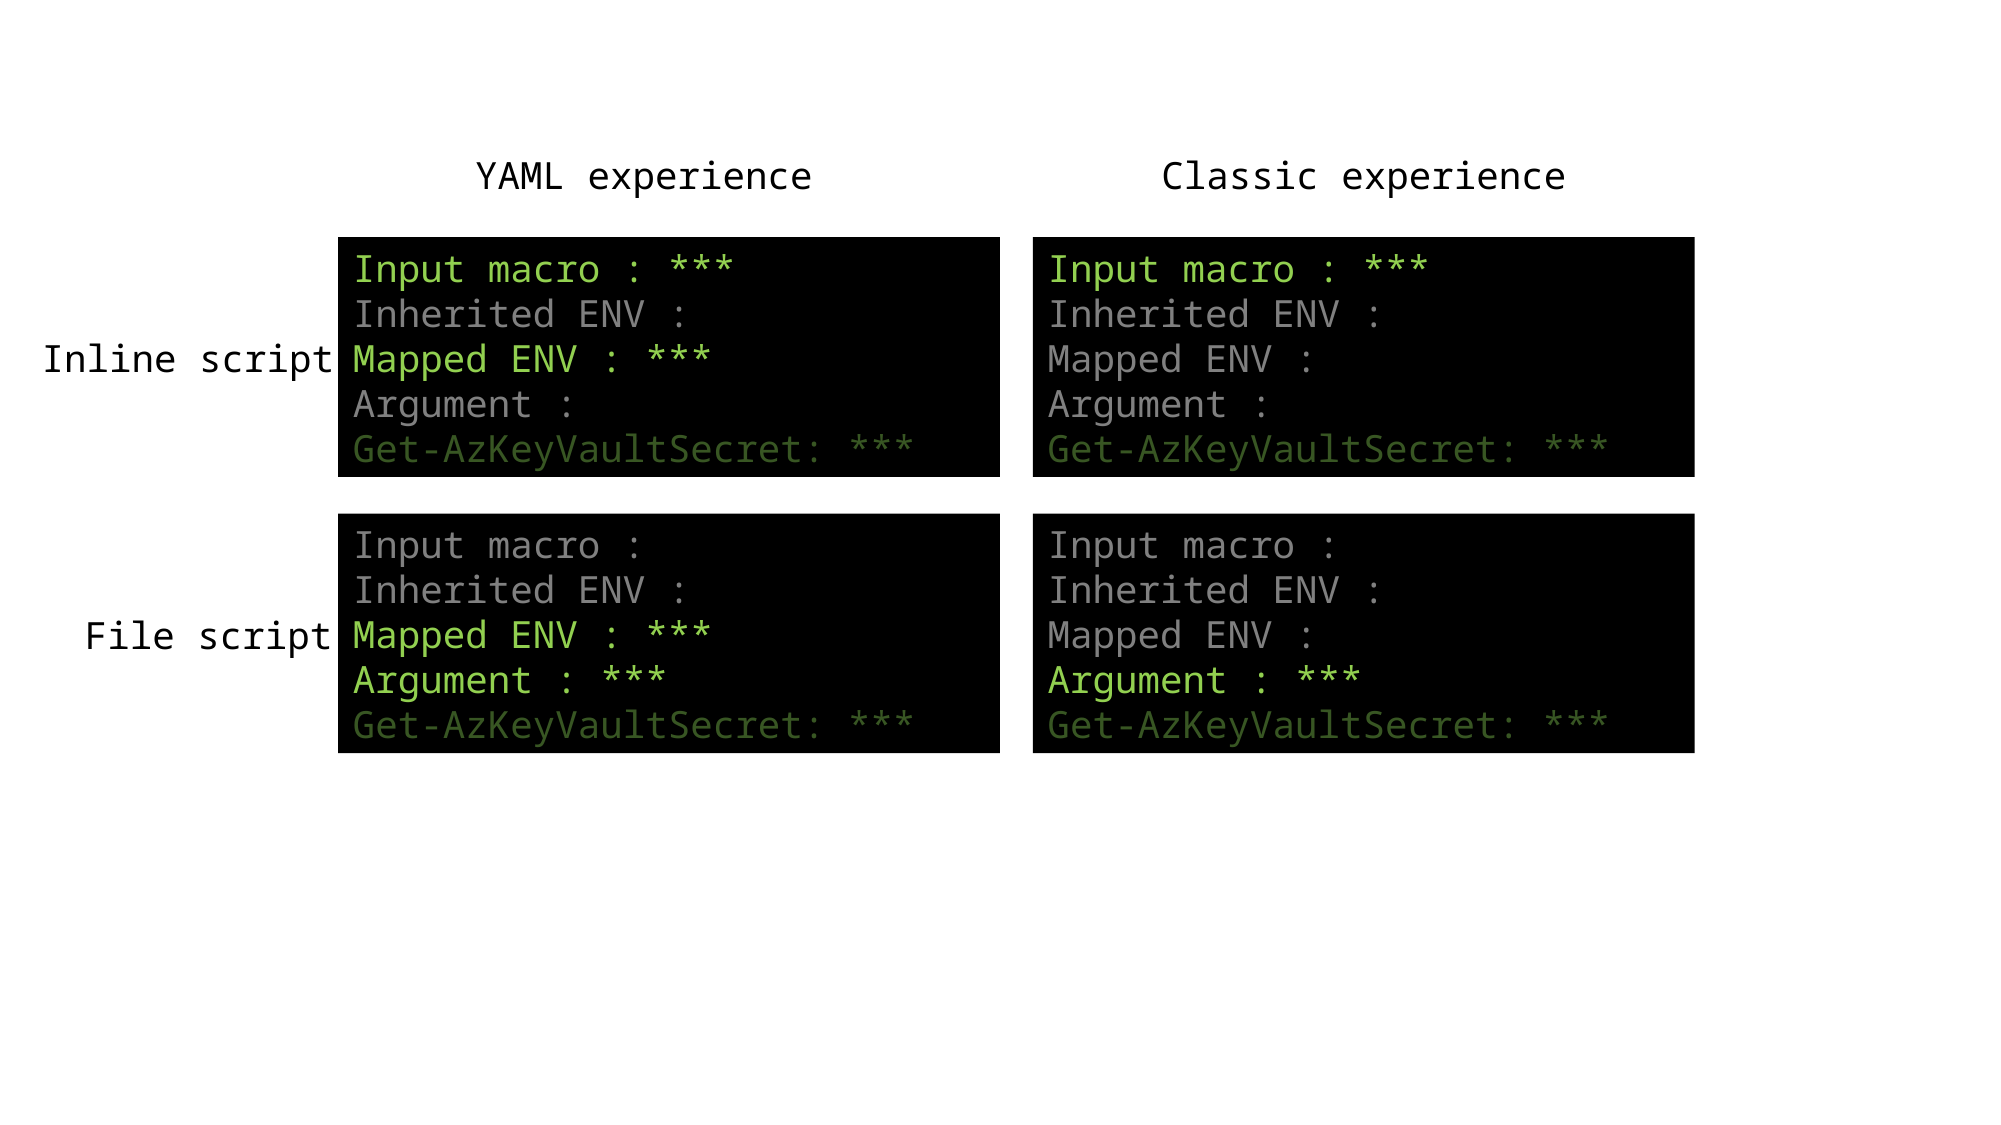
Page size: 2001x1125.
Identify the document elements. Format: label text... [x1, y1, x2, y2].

text_box Input macro : *** Inherited ENV : Mapped ENV : *** Argument : Get-AzKeyVaultSecret: *** [338, 237, 1000, 477]
text_box File script [70, 604, 348, 665]
text_box Inline script [26, 328, 349, 388]
text_box Classic experience [1146, 144, 1582, 205]
text_box Input macro : Inherited ENV : Mapped ENV : *** Argument : *** Get-AzKeyVaultSecret: *** [338, 513, 1000, 754]
text_box Input macro : *** Inherited ENV : Mapped ENV : Argument : Get-AzKeyVaultSecret: *** [1032, 237, 1695, 477]
text_box Input macro : Inherited ENV : Mapped ENV : Argument : *** Get-AzKeyVaultSecret: *** [1032, 513, 1695, 754]
text_box YAML experience [460, 144, 828, 205]
